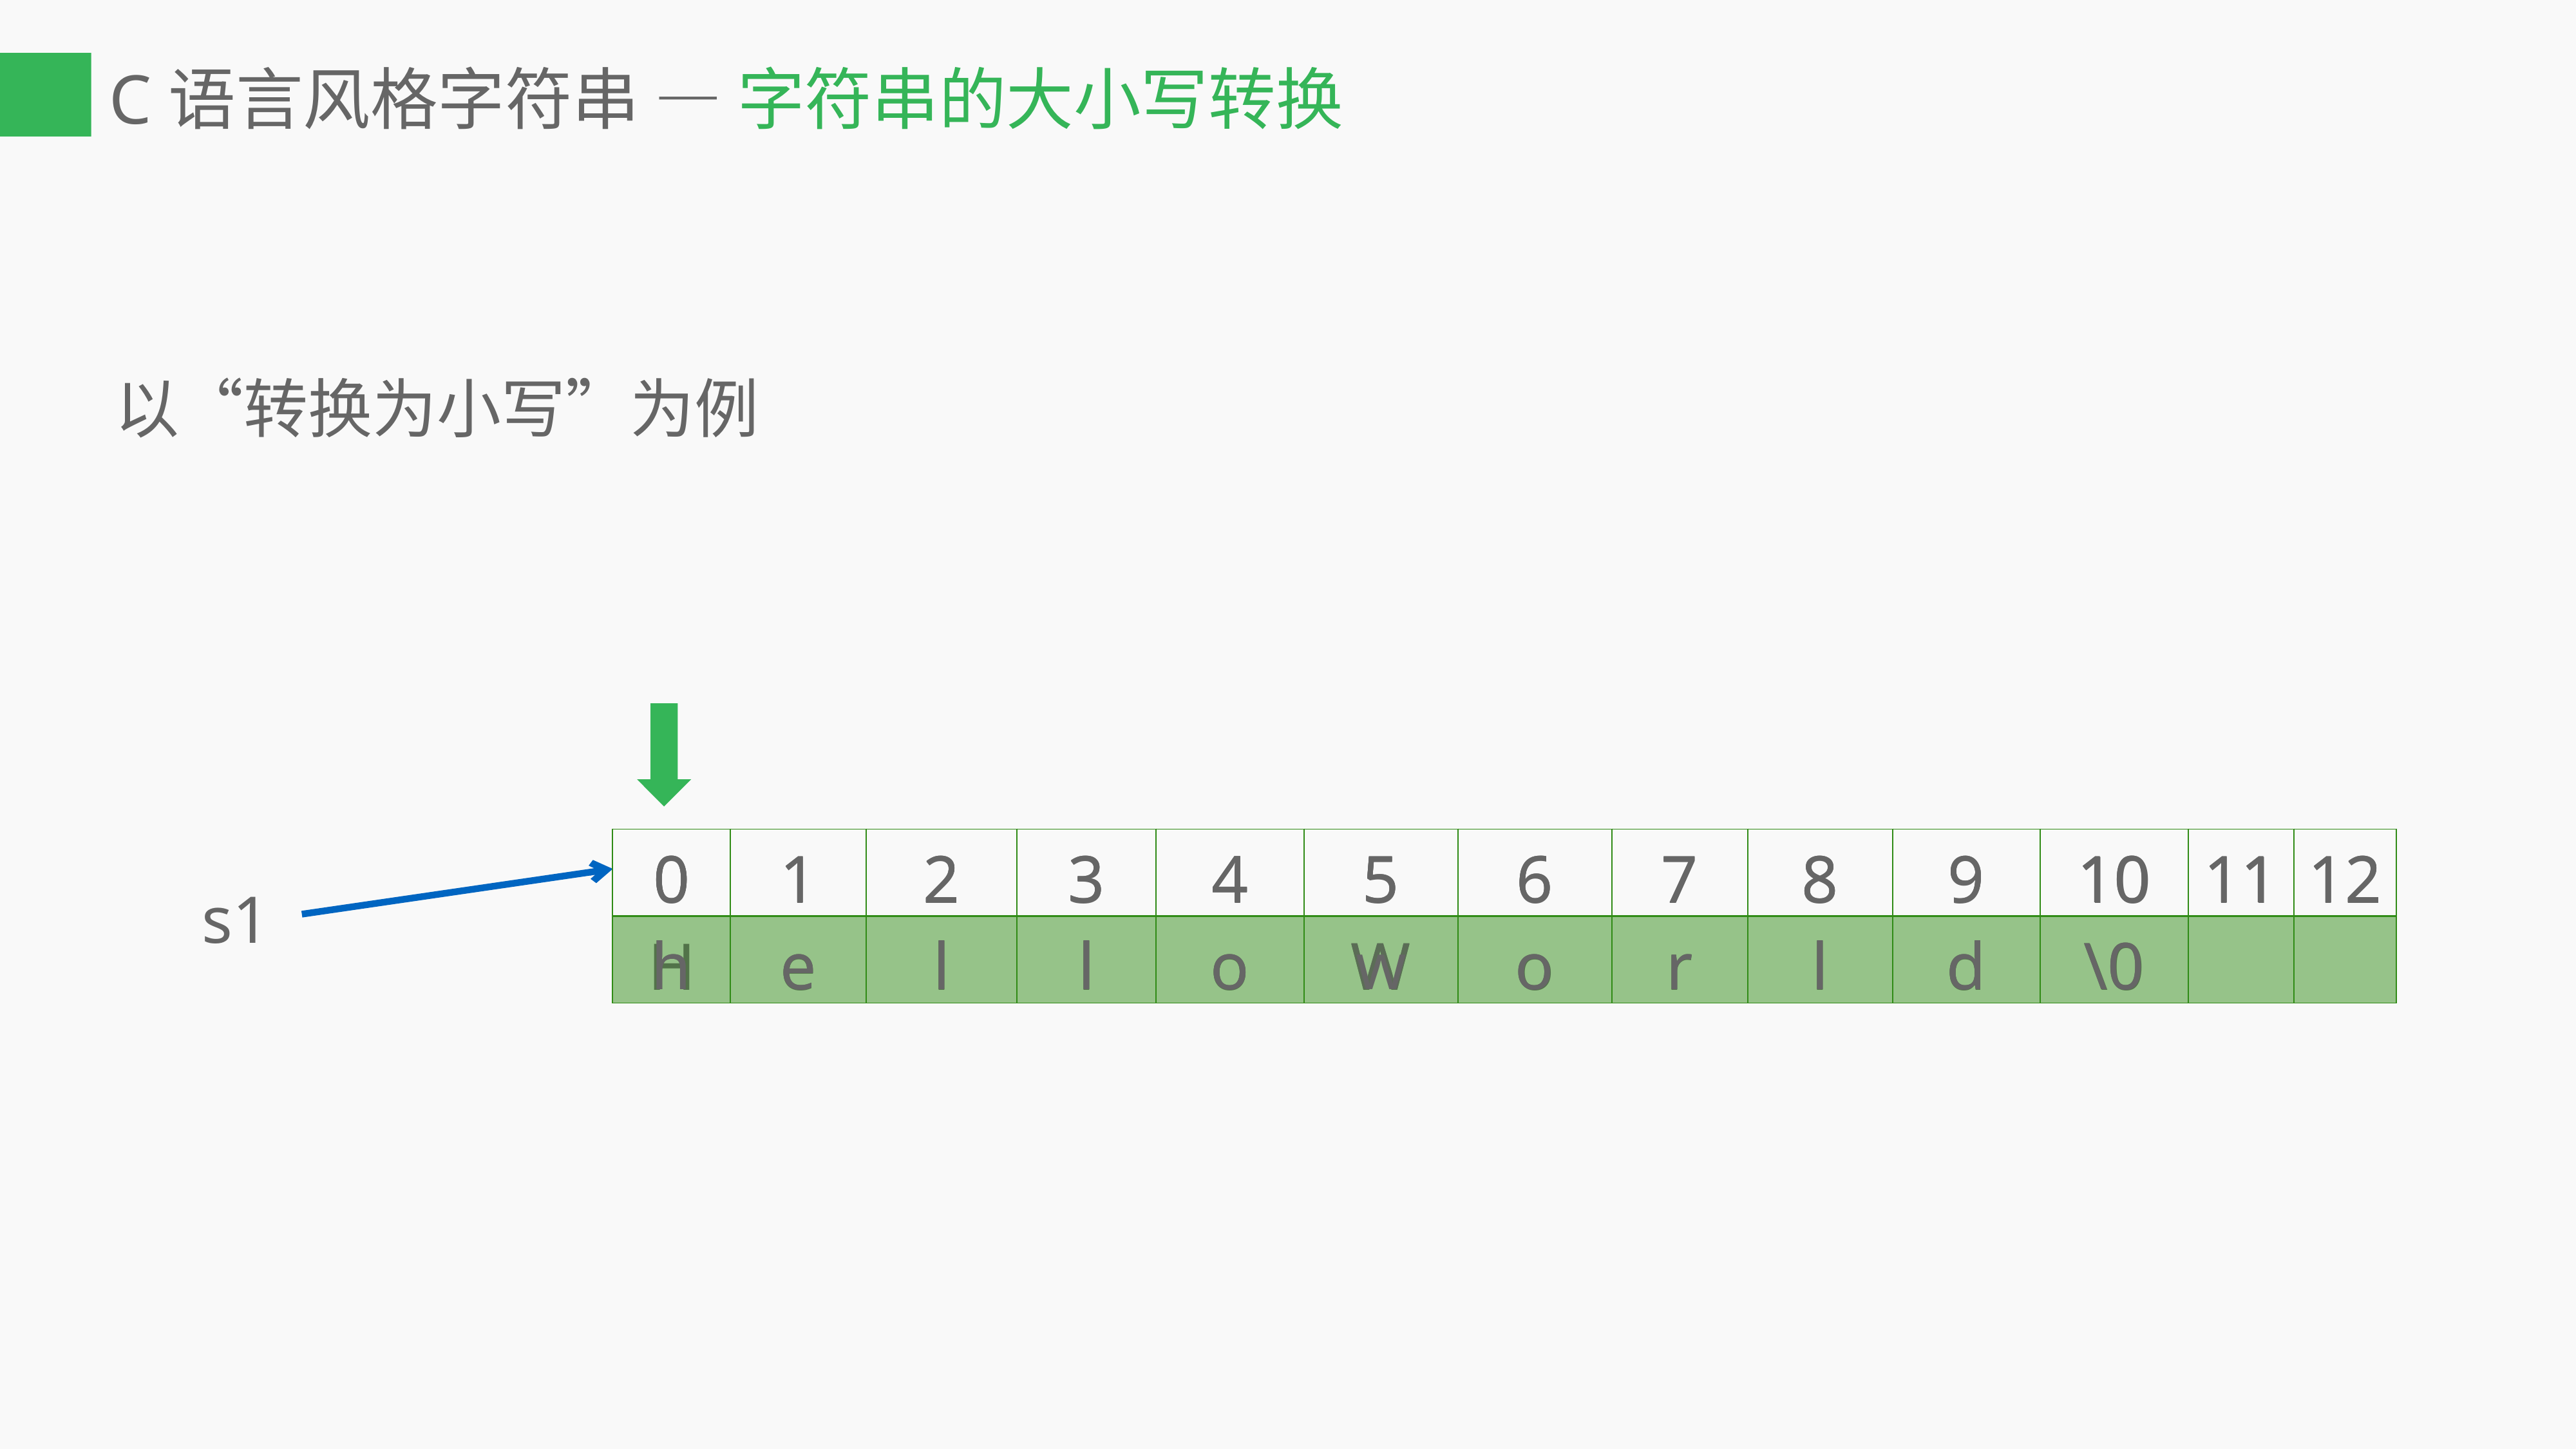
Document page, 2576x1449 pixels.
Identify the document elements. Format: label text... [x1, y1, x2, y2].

table_header 5 [1305, 829, 1457, 915]
table_cell d [1893, 917, 2040, 1003]
picture [0, 53, 91, 137]
table_header 0 [613, 829, 730, 915]
table_cell o [1459, 917, 1611, 1003]
table_cell [2189, 917, 2293, 1003]
table_cell [2295, 917, 2396, 1003]
table_header 3 [1018, 829, 1155, 915]
title C语言风格字符串 — 字符串的大小写转换 [108, 44, 2540, 144]
table_cell \0 [2041, 917, 2188, 1003]
table_cell e [731, 917, 866, 1003]
text_box [637, 703, 692, 807]
table_header 2 [867, 829, 1016, 915]
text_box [301, 868, 613, 914]
table_header 1 [731, 829, 866, 915]
table_header 9 [1893, 829, 2040, 915]
table_cell l [867, 917, 1016, 1003]
table_header 6 [1459, 829, 1611, 915]
table_header 7 [1613, 829, 1747, 915]
table_header 10 [2041, 829, 2188, 915]
table_cell o [1157, 917, 1303, 1003]
table_cell w [1305, 917, 1457, 1003]
subtitle 以“转换为小写”为例 [115, 337, 2461, 1424]
table_cell r [1613, 917, 1747, 1003]
table_cell l [1018, 917, 1155, 1003]
table_header 12 [2295, 829, 2396, 915]
table_cell l [1748, 917, 1892, 1003]
table_header 11 [2189, 829, 2293, 915]
text_box s1 [192, 874, 282, 961]
table_header 4 [1157, 829, 1303, 915]
table_header 8 [1748, 829, 1892, 915]
table_cell h [613, 917, 730, 1003]
